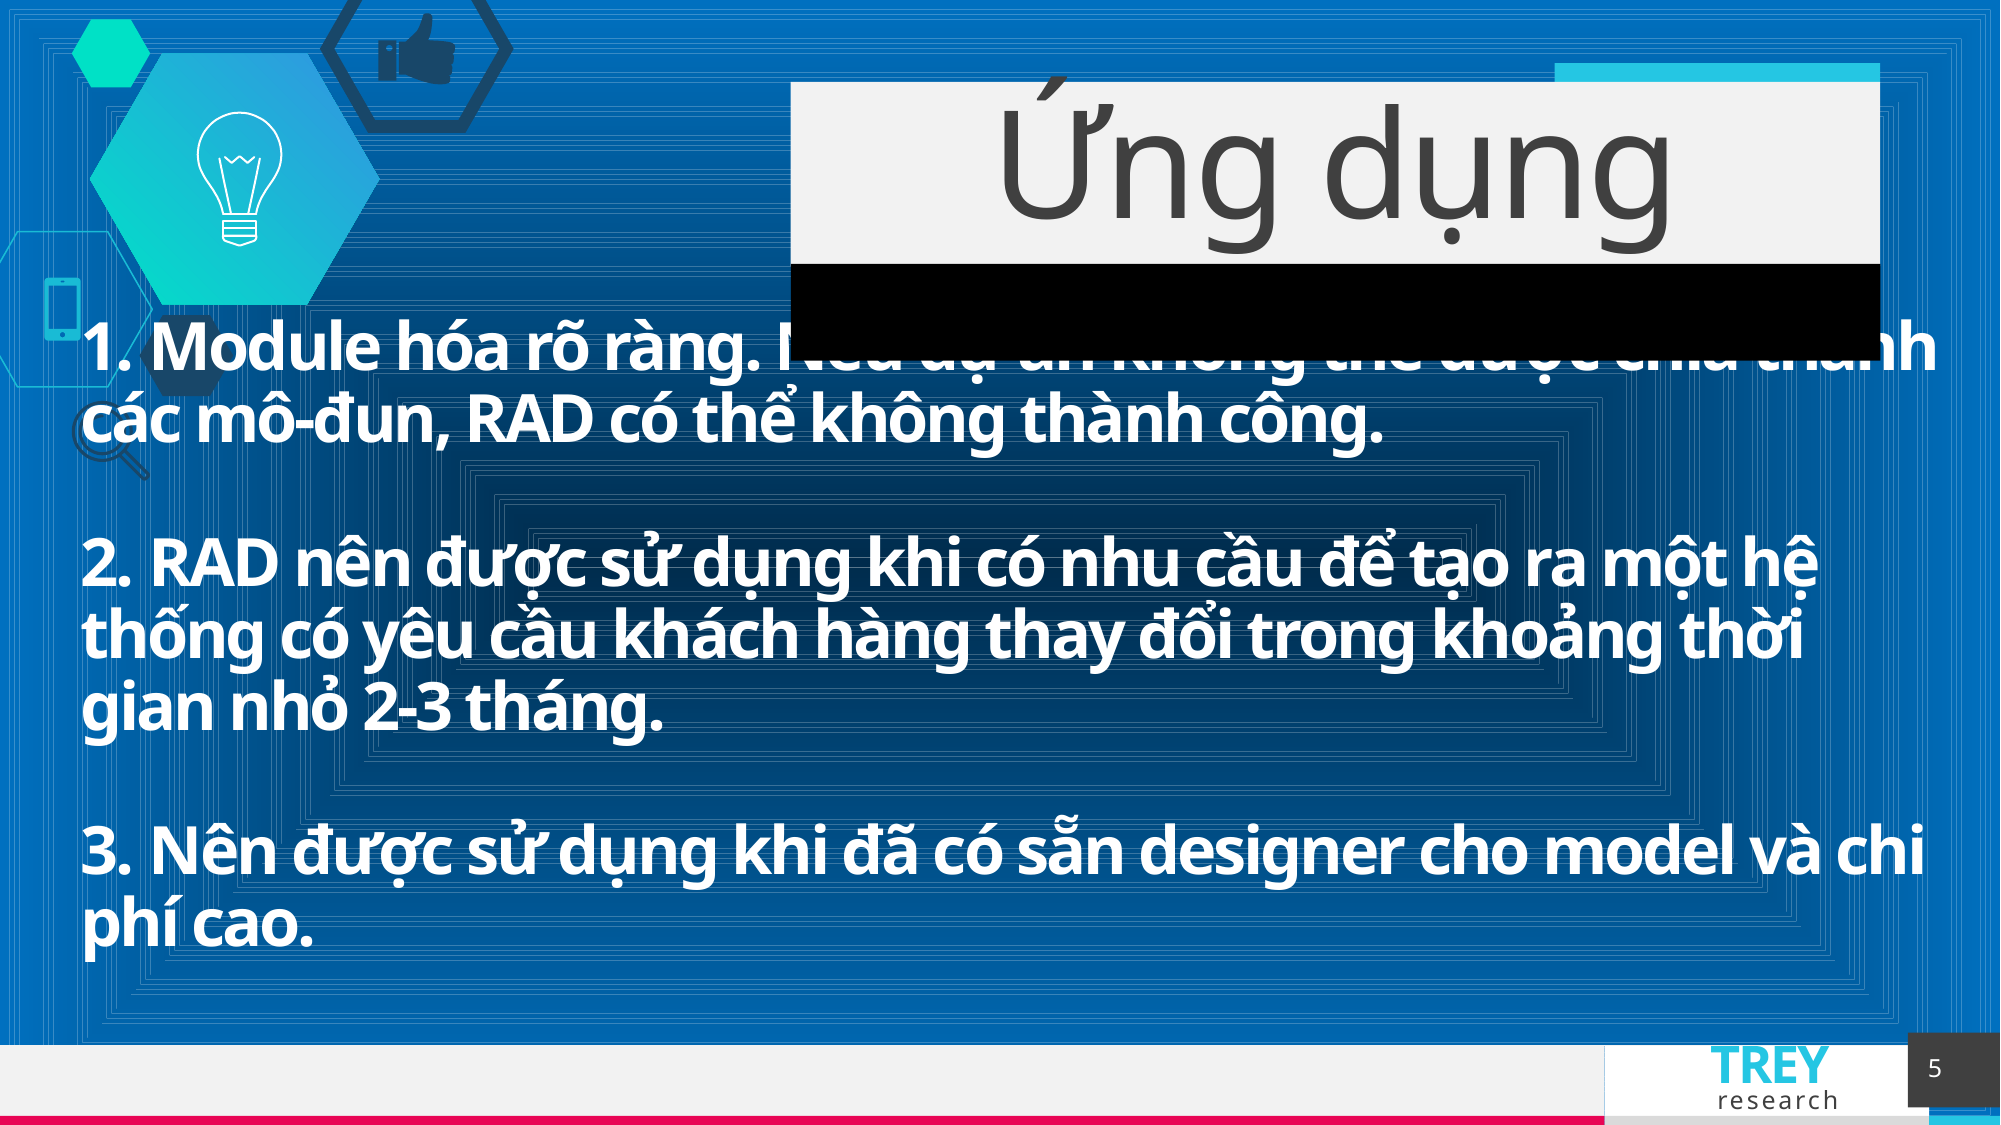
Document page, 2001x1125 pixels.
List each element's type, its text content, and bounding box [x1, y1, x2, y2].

text_box Ứng dụng [790, 81, 1881, 263]
text_box [790, 263, 1881, 361]
text_box [1554, 62, 1881, 81]
title 1. Module hóa rõ ràng. Nếu dự án không thể được chia thành các mô-đun, RAD có thể không thành công. 2. RAD nên được sử dụng khi có nhu cầu để tạo ra một hệ thống có yêu cầu khách hàng thay đổi trong khoảng thời gian nhỏ 2-3 tháng. 3. Nên được sử dụng khi đã có sẵn designer cho model và chi phí cao. [60, 412, 1969, 981]
slide_number 5 [1907, 1032, 2000, 1108]
